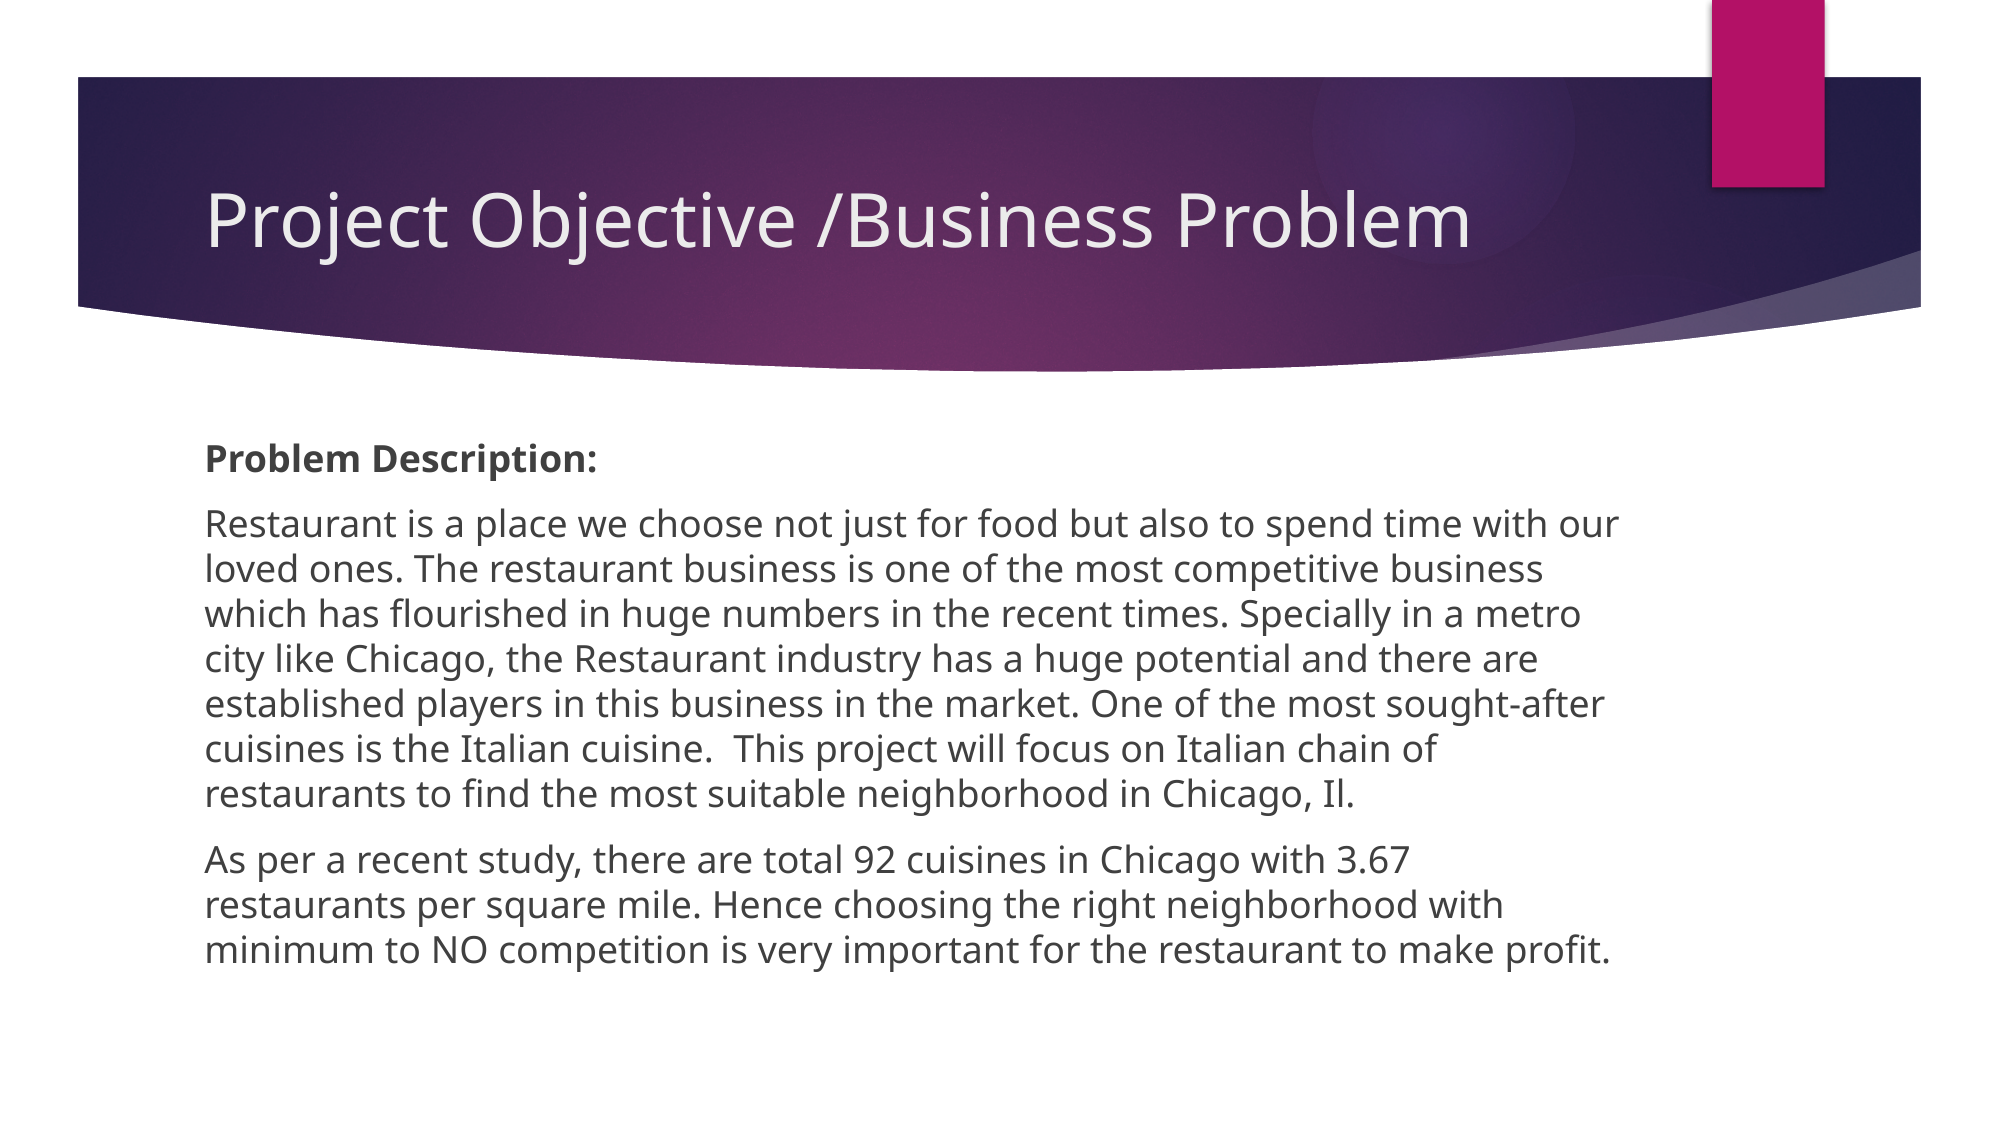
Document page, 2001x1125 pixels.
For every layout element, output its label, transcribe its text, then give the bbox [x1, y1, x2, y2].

title Project Objective /Business Problem [189, 159, 1627, 276]
list Problem Description: Restaurant is a place we choose not just for food but also to spend time with our loved ones. The restaurant business is one of the most competitive business which has flourished in huge numbers in the recent times. Specially in a metro city like Chicago, the Restaurant industry has a huge potential and there are established players in this business in the market. One of the most sought-after cuisines is the Italian cuisine. This project will focus on Italian chain of restaurants to find the most suitable neighborhood in Chicago, Il. As per a recent study, there are total 92 cuisines in Chicago with 3.67 restaurants per square mile. Hence choosing the right neighborhood with minimum to NO competition is very important for the restaurant to make profit. [189, 427, 1638, 988]
